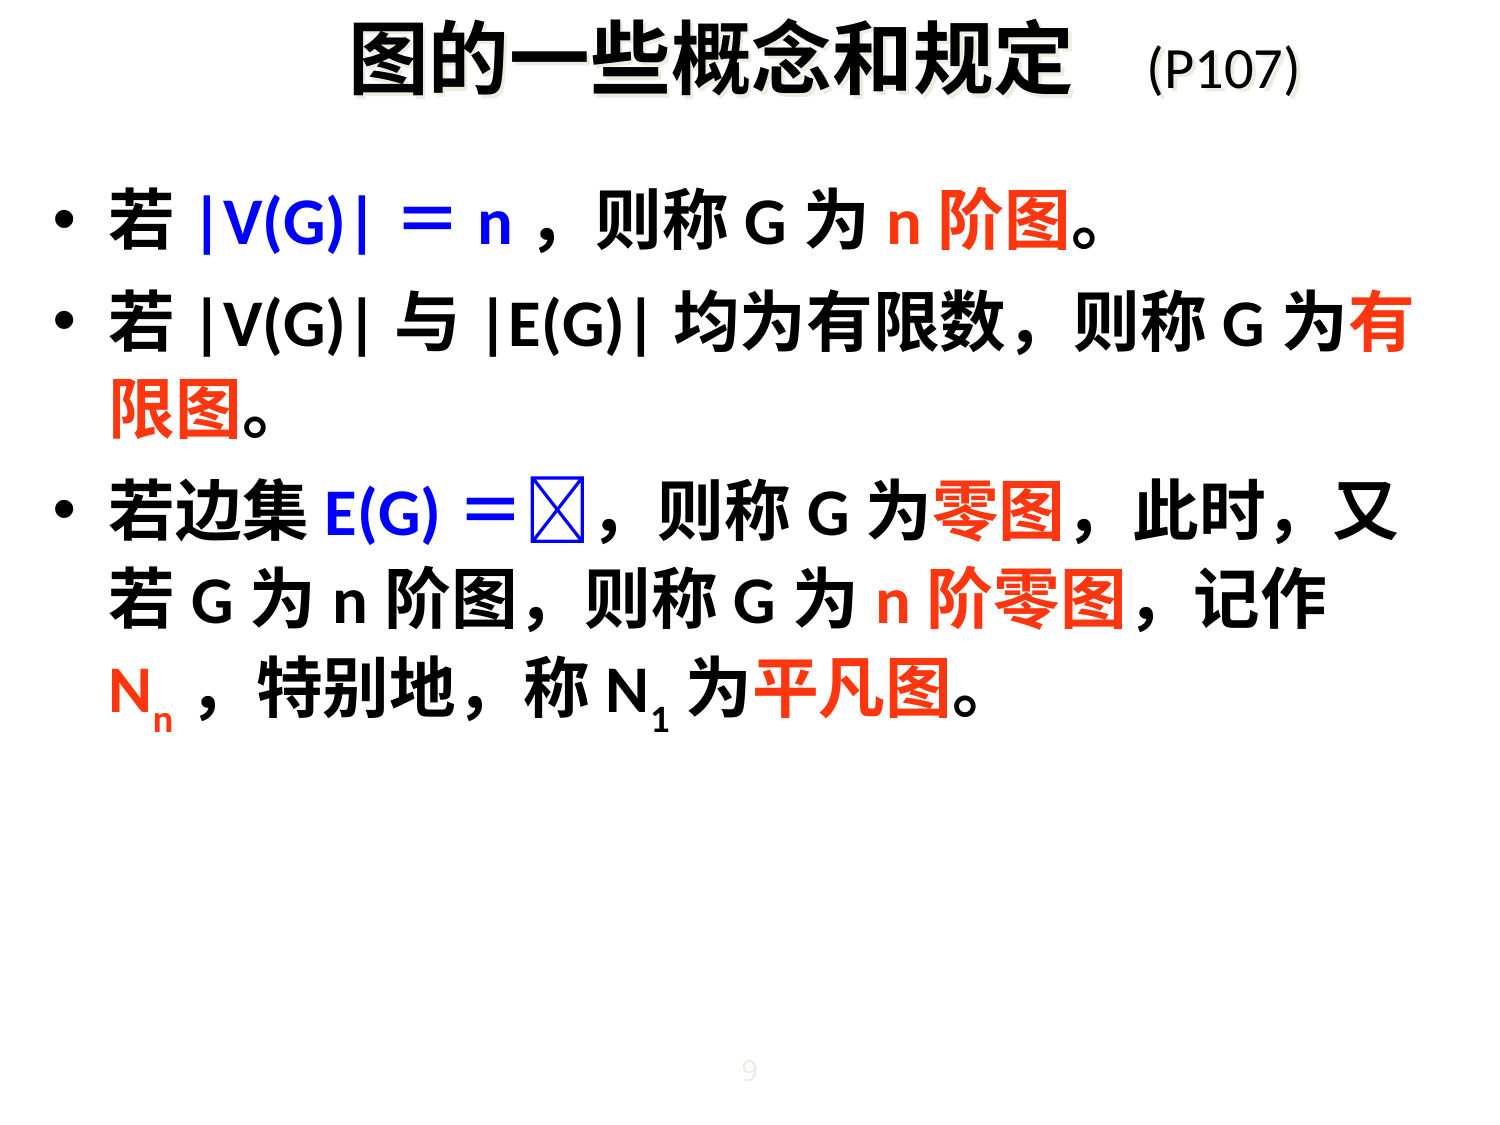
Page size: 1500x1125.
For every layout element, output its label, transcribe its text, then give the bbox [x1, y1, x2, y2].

title 图的一些概念和规定 (P107) [150, 0, 1500, 113]
list 若|V(G)|＝n，则称G为n阶图。 若|V(G)|与|E(G)|均为有限数，则称G为有限图。 若边集E(G)＝，则称G为零图，此时，又若G为n阶图，则称G为n阶零图，记作Nn，特别地，称N1为平凡图。 [37, 162, 1475, 816]
footer 9 [512, 1042, 988, 1103]
